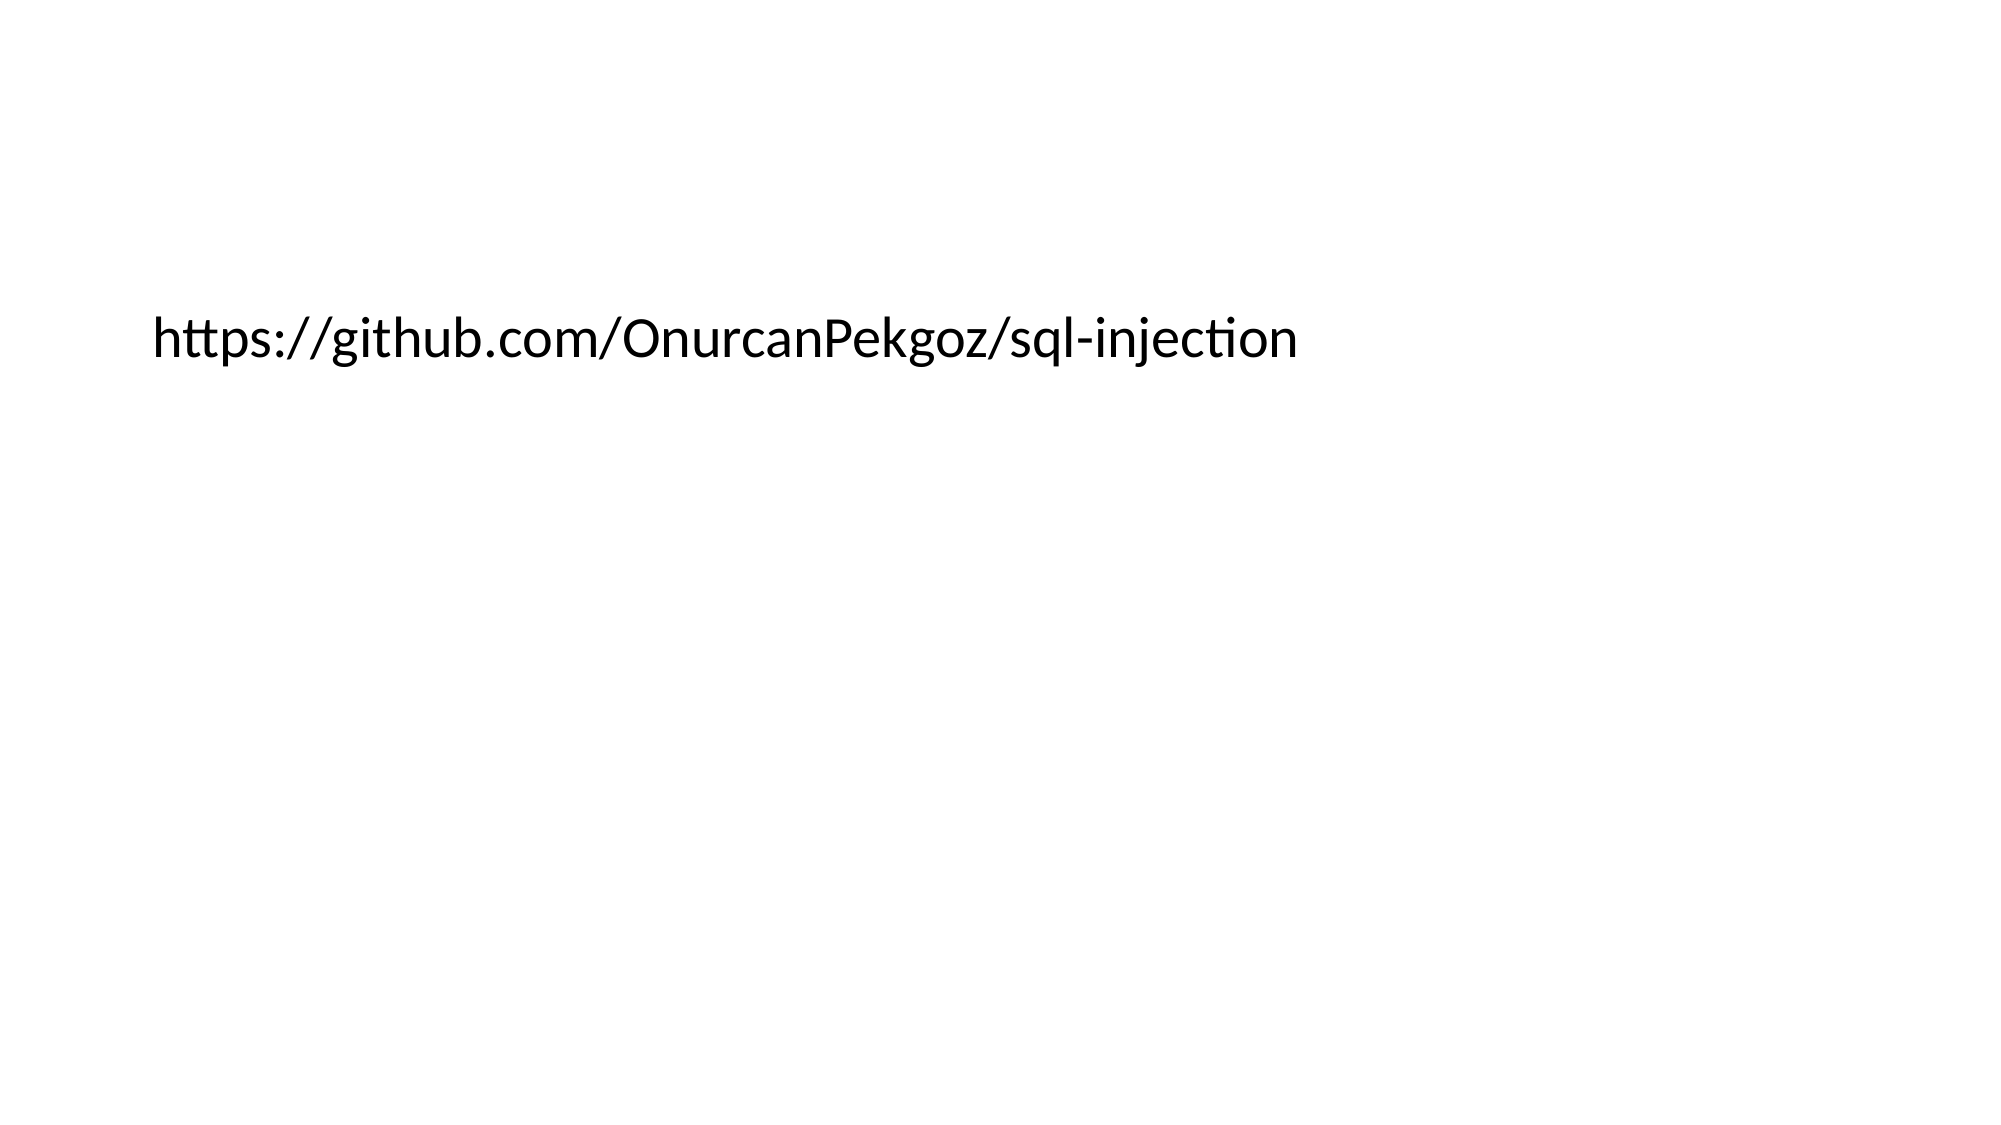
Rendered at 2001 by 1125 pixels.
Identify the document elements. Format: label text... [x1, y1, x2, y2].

list https://github.com/OnurcanPekgoz/sql-injection [137, 299, 1863, 1014]
